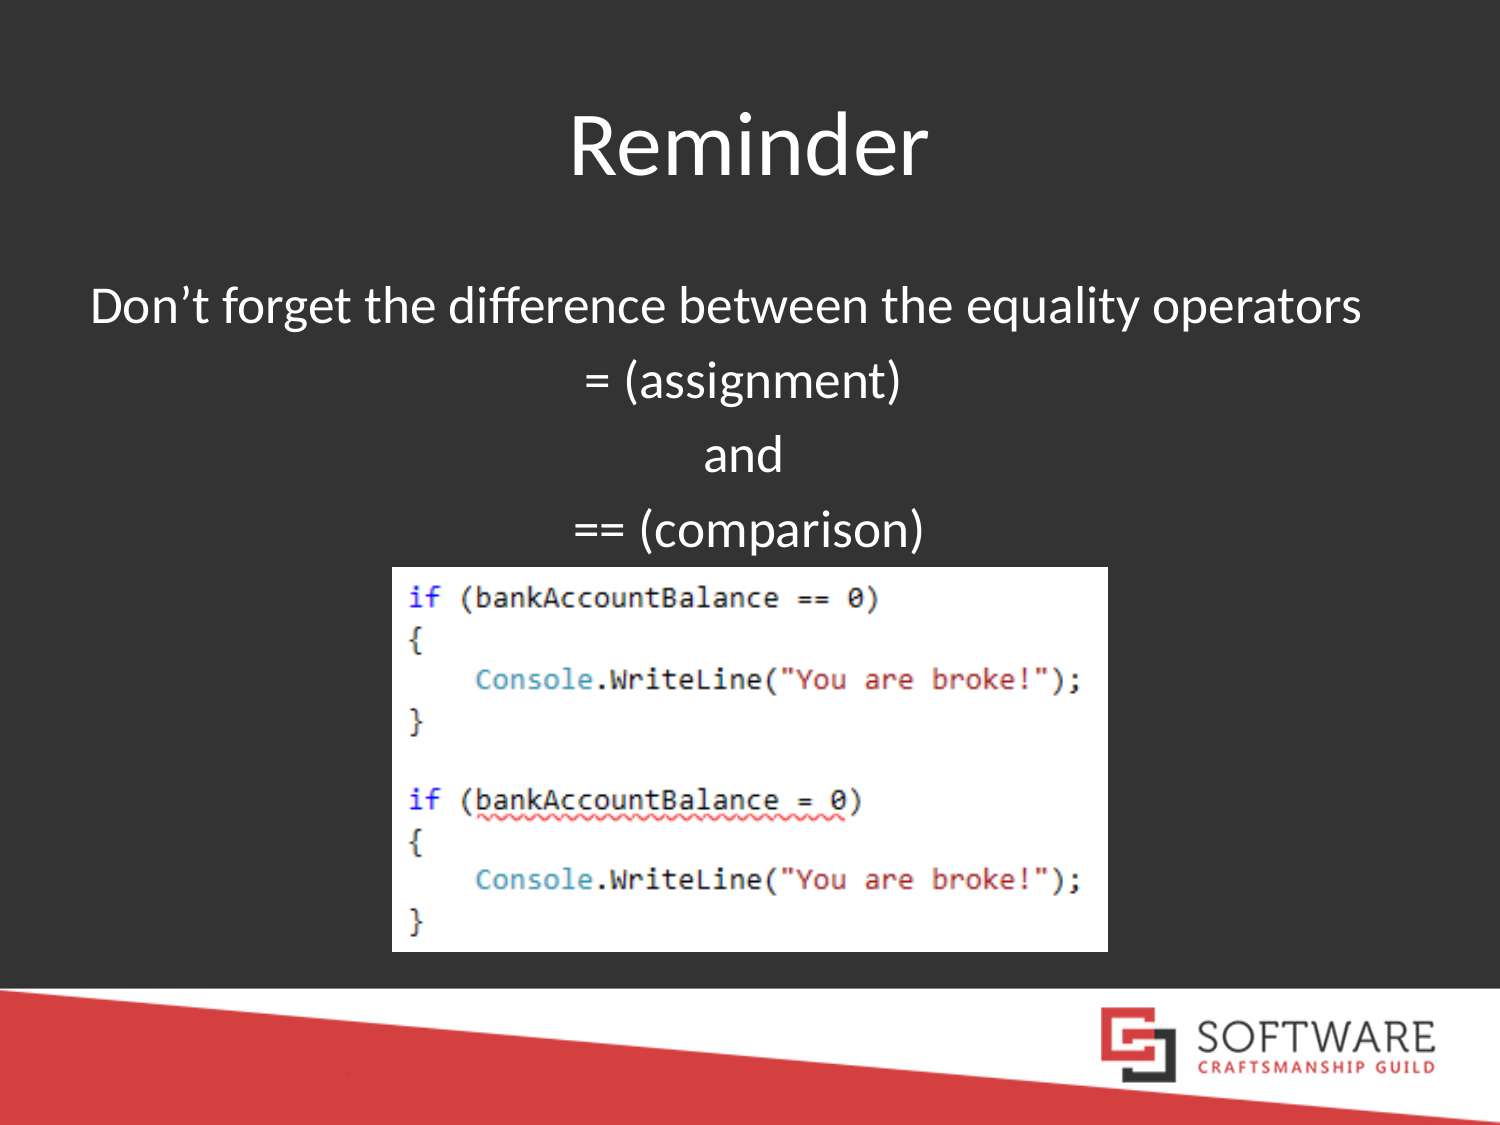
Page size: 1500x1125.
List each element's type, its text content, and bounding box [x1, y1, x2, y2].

list Don’t forget the difference between the equality operators = (assignment) and == (comparison) [75, 262, 1425, 568]
picture [0, 0, 1500, 1125]
title Reminder [75, 45, 1425, 233]
